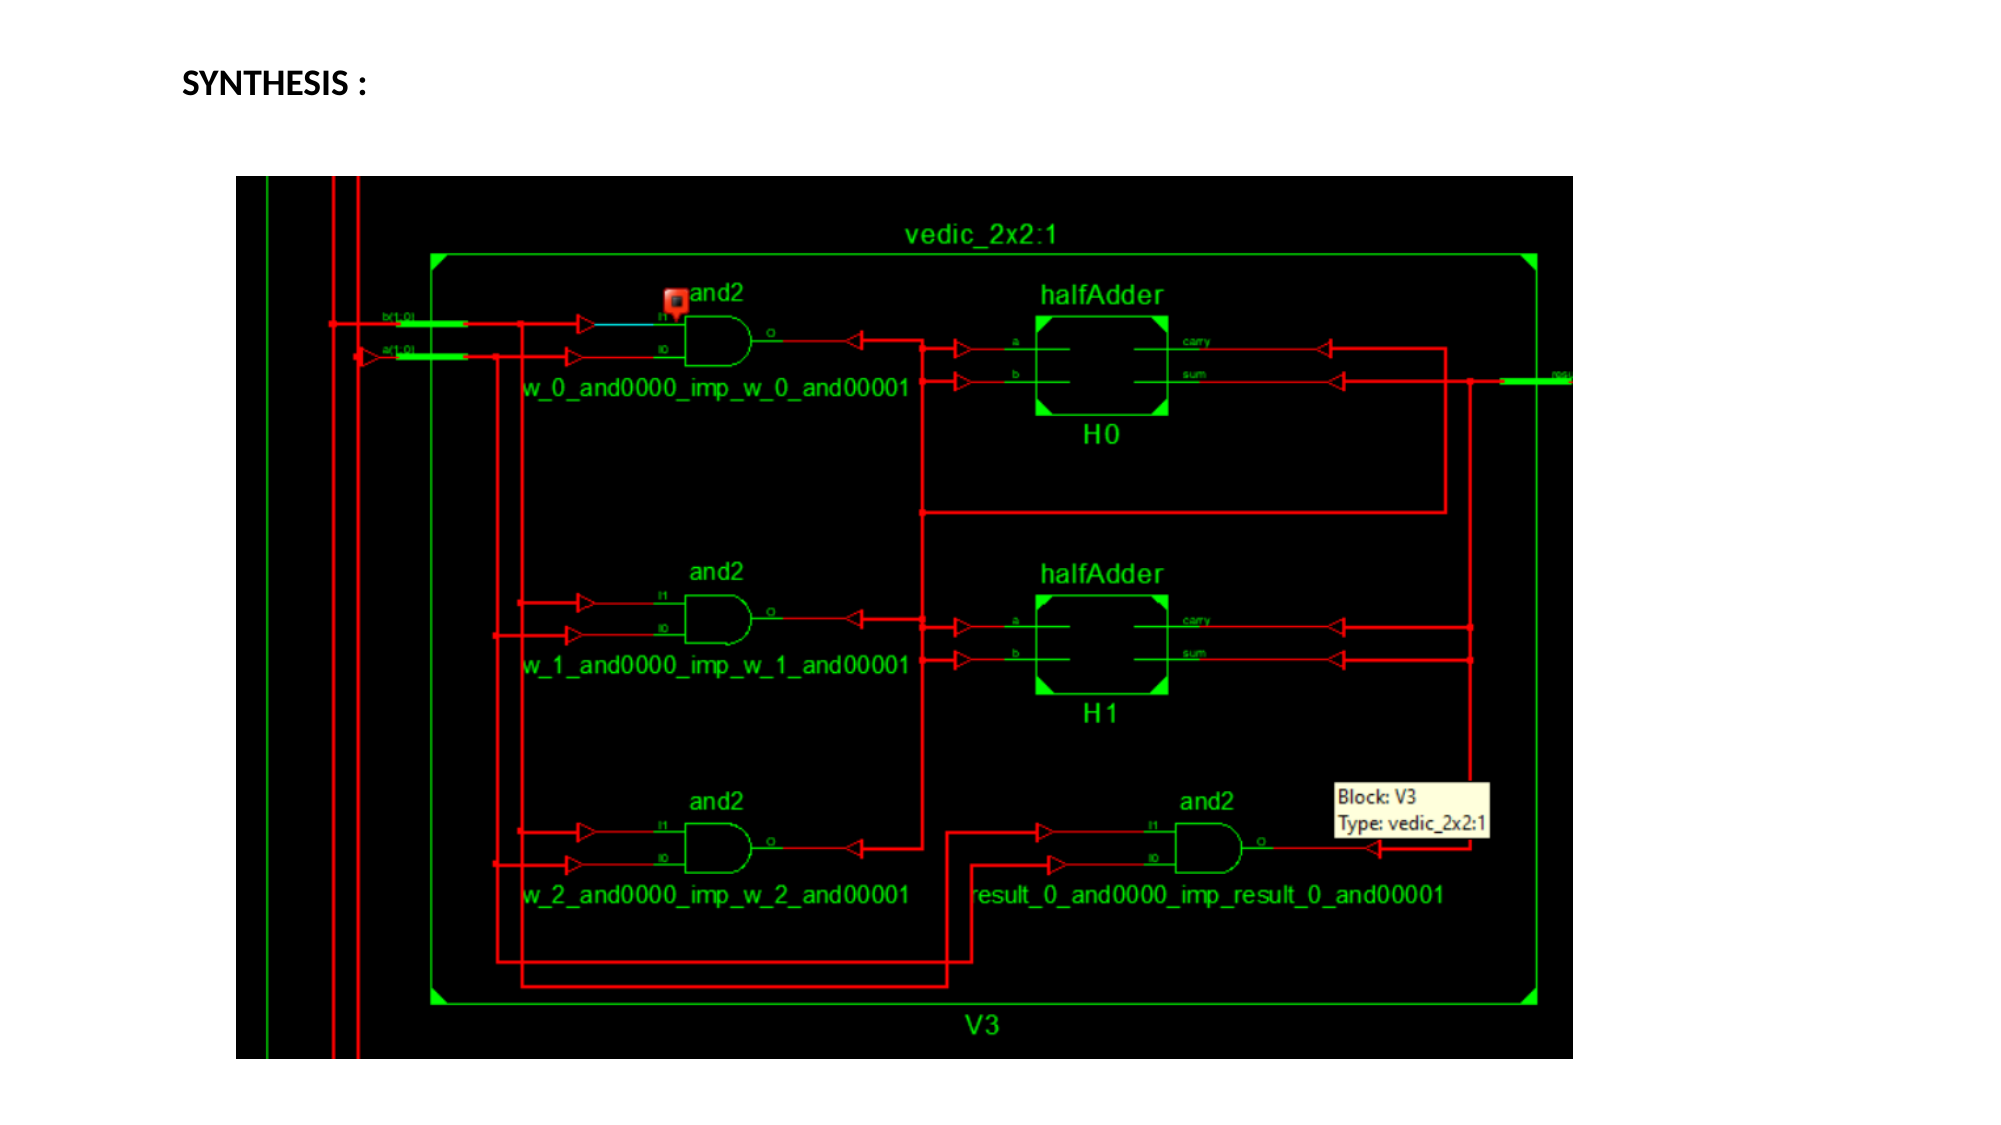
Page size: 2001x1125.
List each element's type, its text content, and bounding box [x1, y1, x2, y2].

picture [236, 176, 1573, 1059]
text_box SYNTHESIS : [167, 50, 825, 111]
